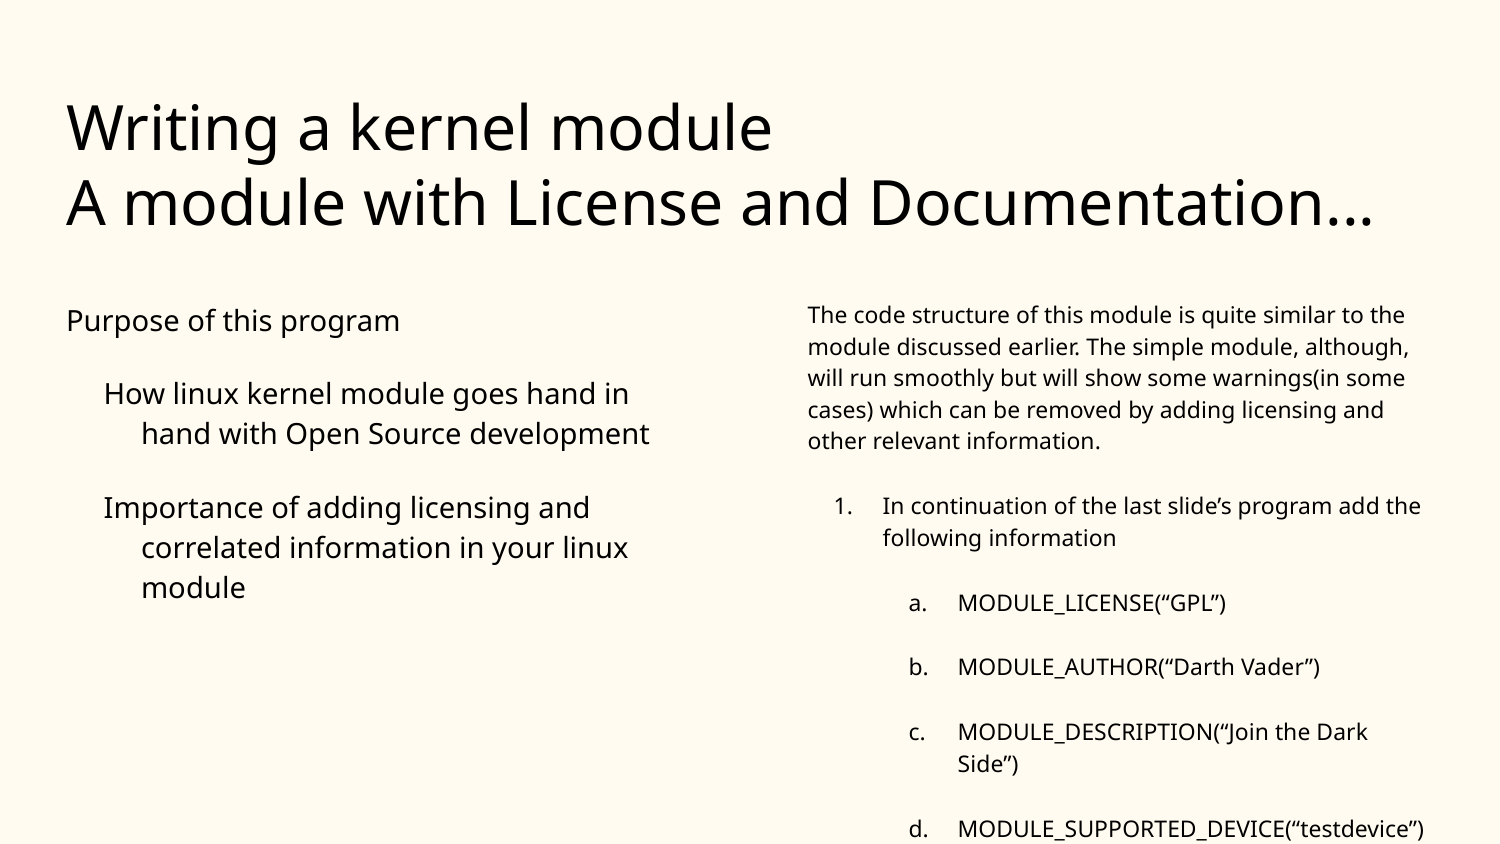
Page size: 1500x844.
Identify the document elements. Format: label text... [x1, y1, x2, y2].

title Writing a kernel module A module with License and Documentation... [51, 72, 1449, 260]
list The code structure of this module is quite similar to the module discussed earlier. The simple module, although, will run smoothly but will show some warnings(in some cases) which can be removed by adding licensing and other relevant information. In continuation of the last slide’s program add the following information MODULE_LICENSE(“GPL”) MODULE_AUTHOR(“Darth Vader”) MODULE_DESCRIPTION(“Join the Dark Side”) MODULE_SUPPORTED_DEVICE(“testdevice”) [792, 281, 1449, 750]
list Purpose of this program How linux kernel module goes hand in hand with Open Source development Importance of adding licensing and correlated information in your linux module [51, 281, 708, 750]
